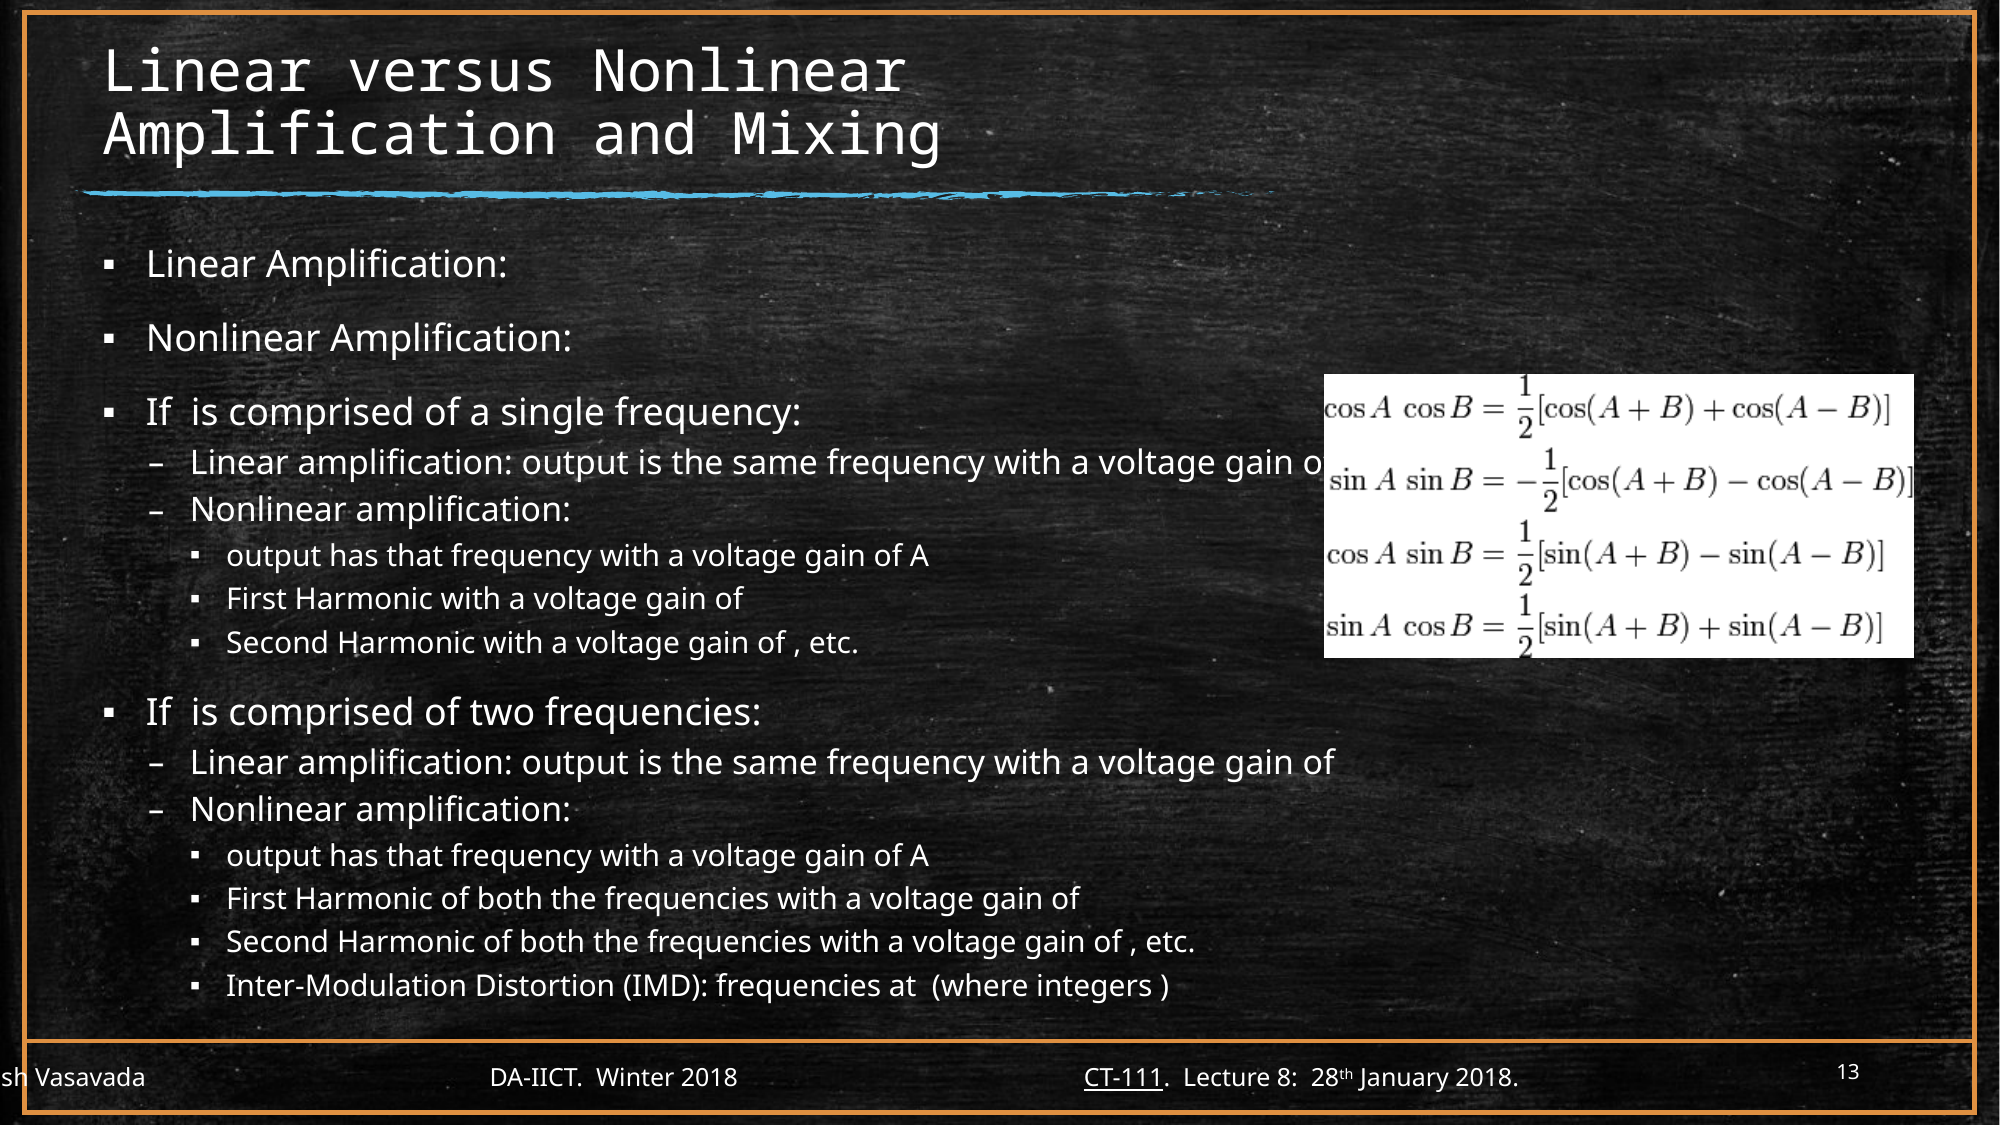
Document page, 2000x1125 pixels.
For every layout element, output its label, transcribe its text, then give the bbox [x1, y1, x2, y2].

slide_number 13 [1687, 1050, 1875, 1096]
picture [1324, 374, 1914, 658]
title Linear versus Nonlinear Amplification and Mixing [87, 32, 1255, 175]
